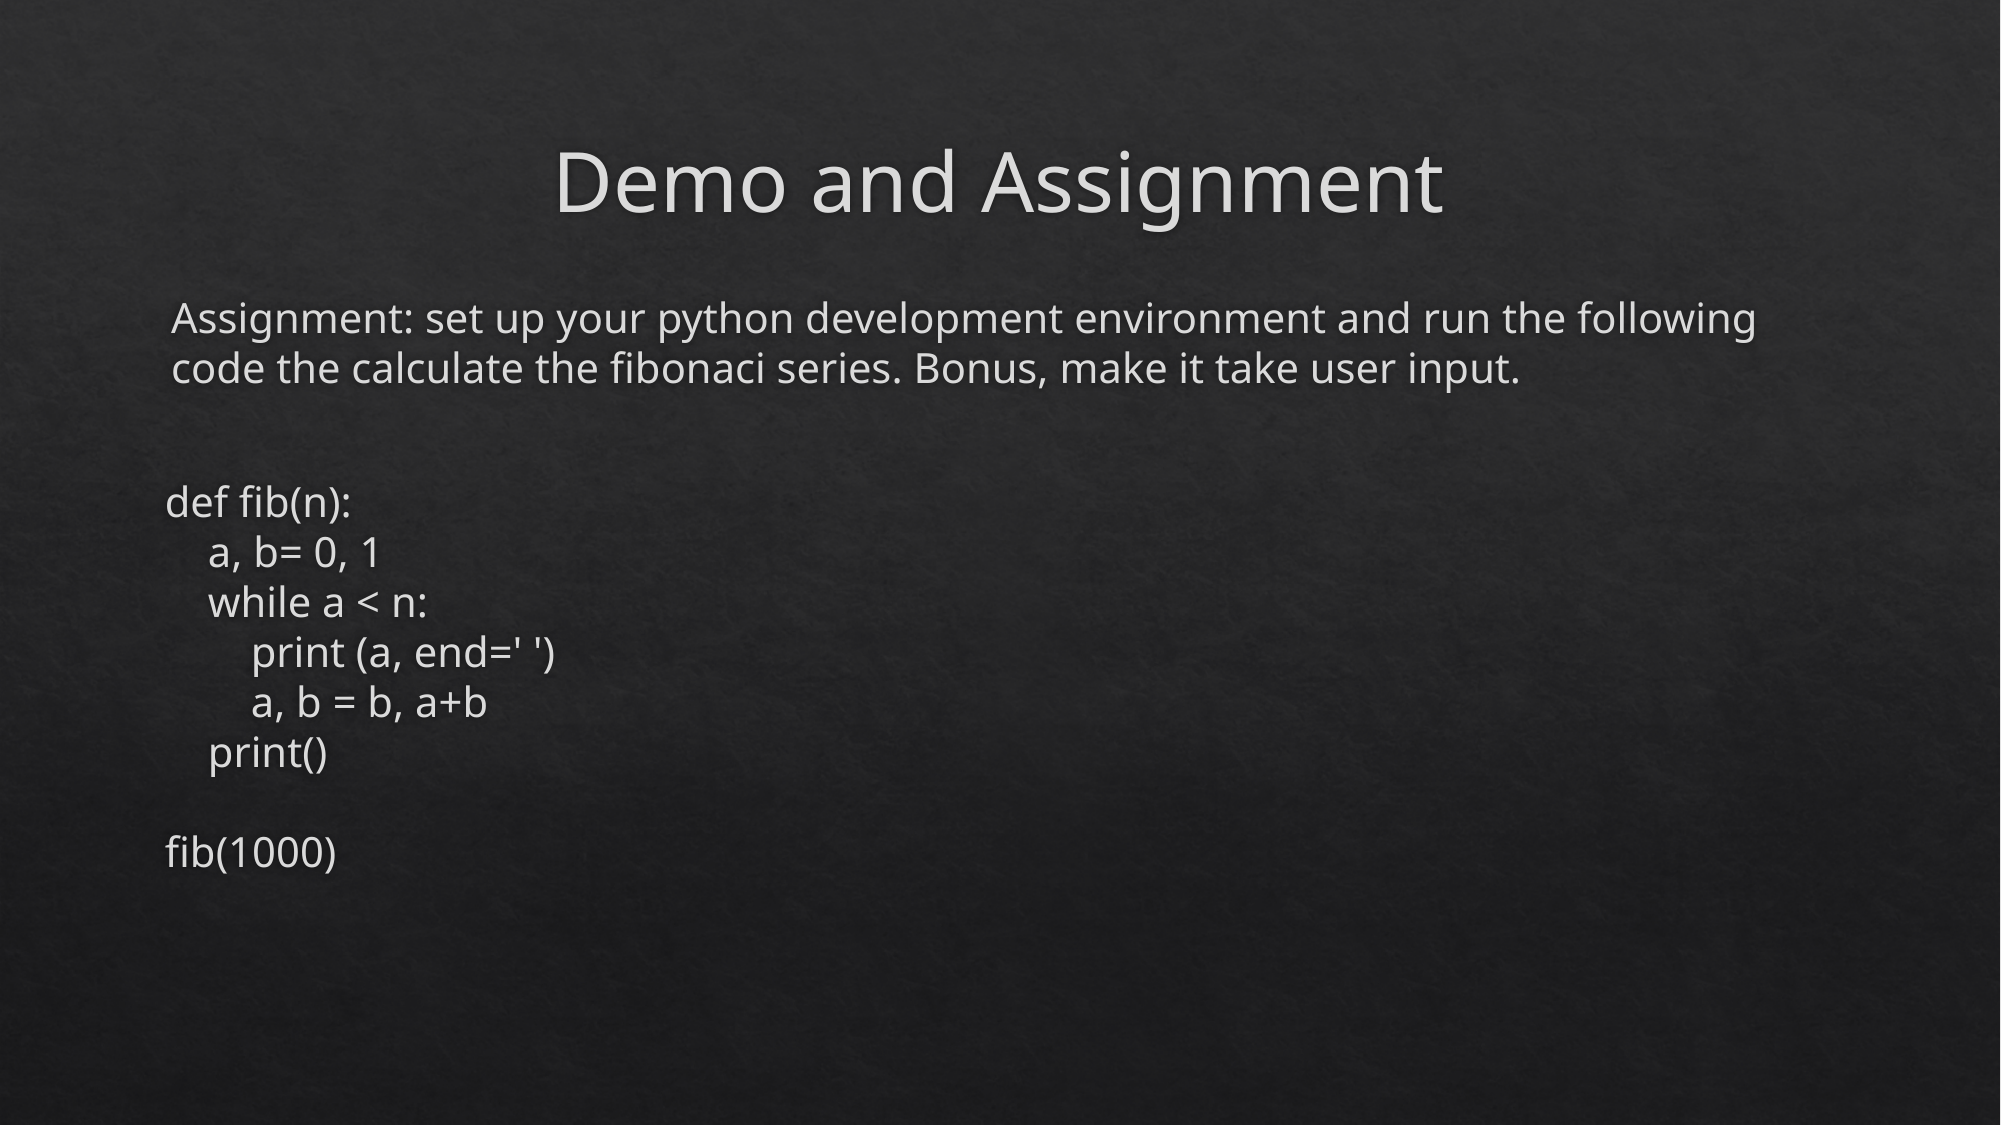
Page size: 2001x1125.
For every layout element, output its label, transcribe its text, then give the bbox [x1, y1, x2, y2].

title Demo and Assignment [149, 99, 1849, 260]
list Assignment: set up your python development environment and run the following code the calculate the fibonaci series. Bonus, make it take user input. def fib(n): a, b= 0, 1 while a < n: print (a, end=' ') a, b = b, a+b print() fib(1000) [149, 284, 1849, 950]
